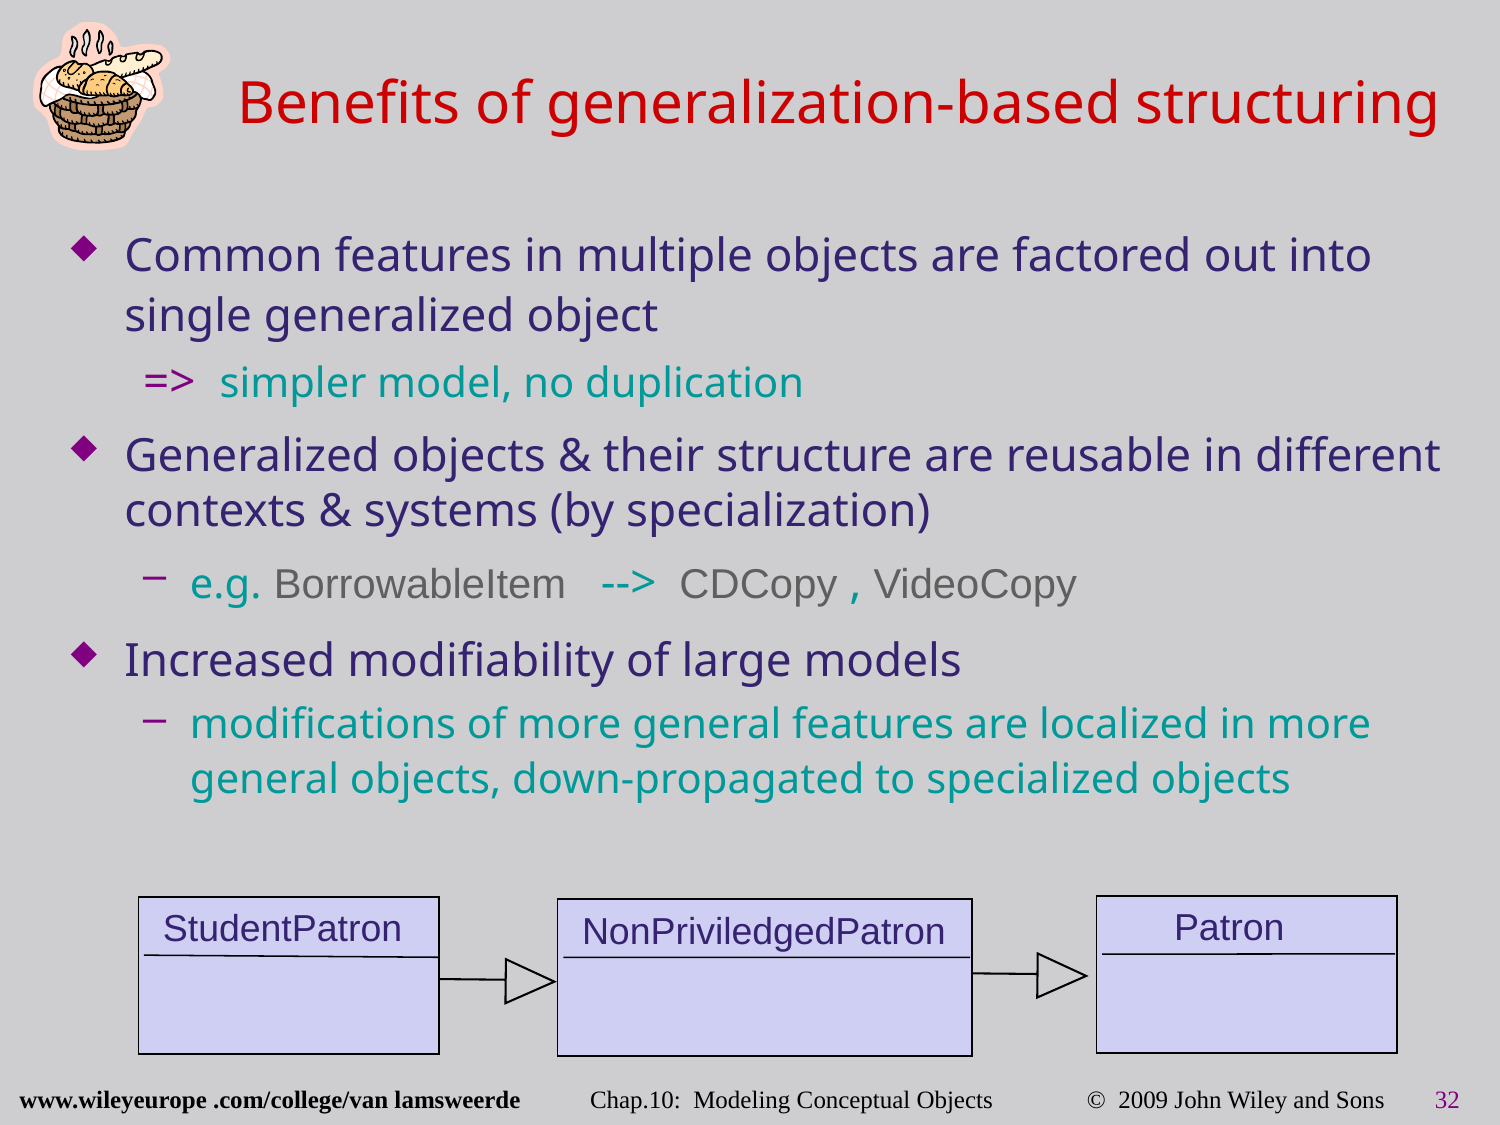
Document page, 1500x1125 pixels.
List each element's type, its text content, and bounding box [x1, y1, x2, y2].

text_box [475, 923, 520, 1039]
title Benefits of generalization-based structuring [210, 37, 1468, 163]
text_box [1006, 917, 1052, 1034]
picture [32, 20, 172, 152]
list Common features in multiple objects are factored out into single generalized object => simpler model, no duplication Generalized objects & their structure are reusable in different contexts & systems (by specialization) e.g. BorrowableItem --> CDCopy , VideoCopy Increased modifiability of large models modifications of more general features are localized in more general objects, down-propagated to specialized objects [36, 195, 1474, 827]
text_box StudentPatron [138, 896, 440, 1054]
text_box Patron [1096, 895, 1398, 1053]
text_box NonPriviledgedPatron [557, 899, 972, 1057]
